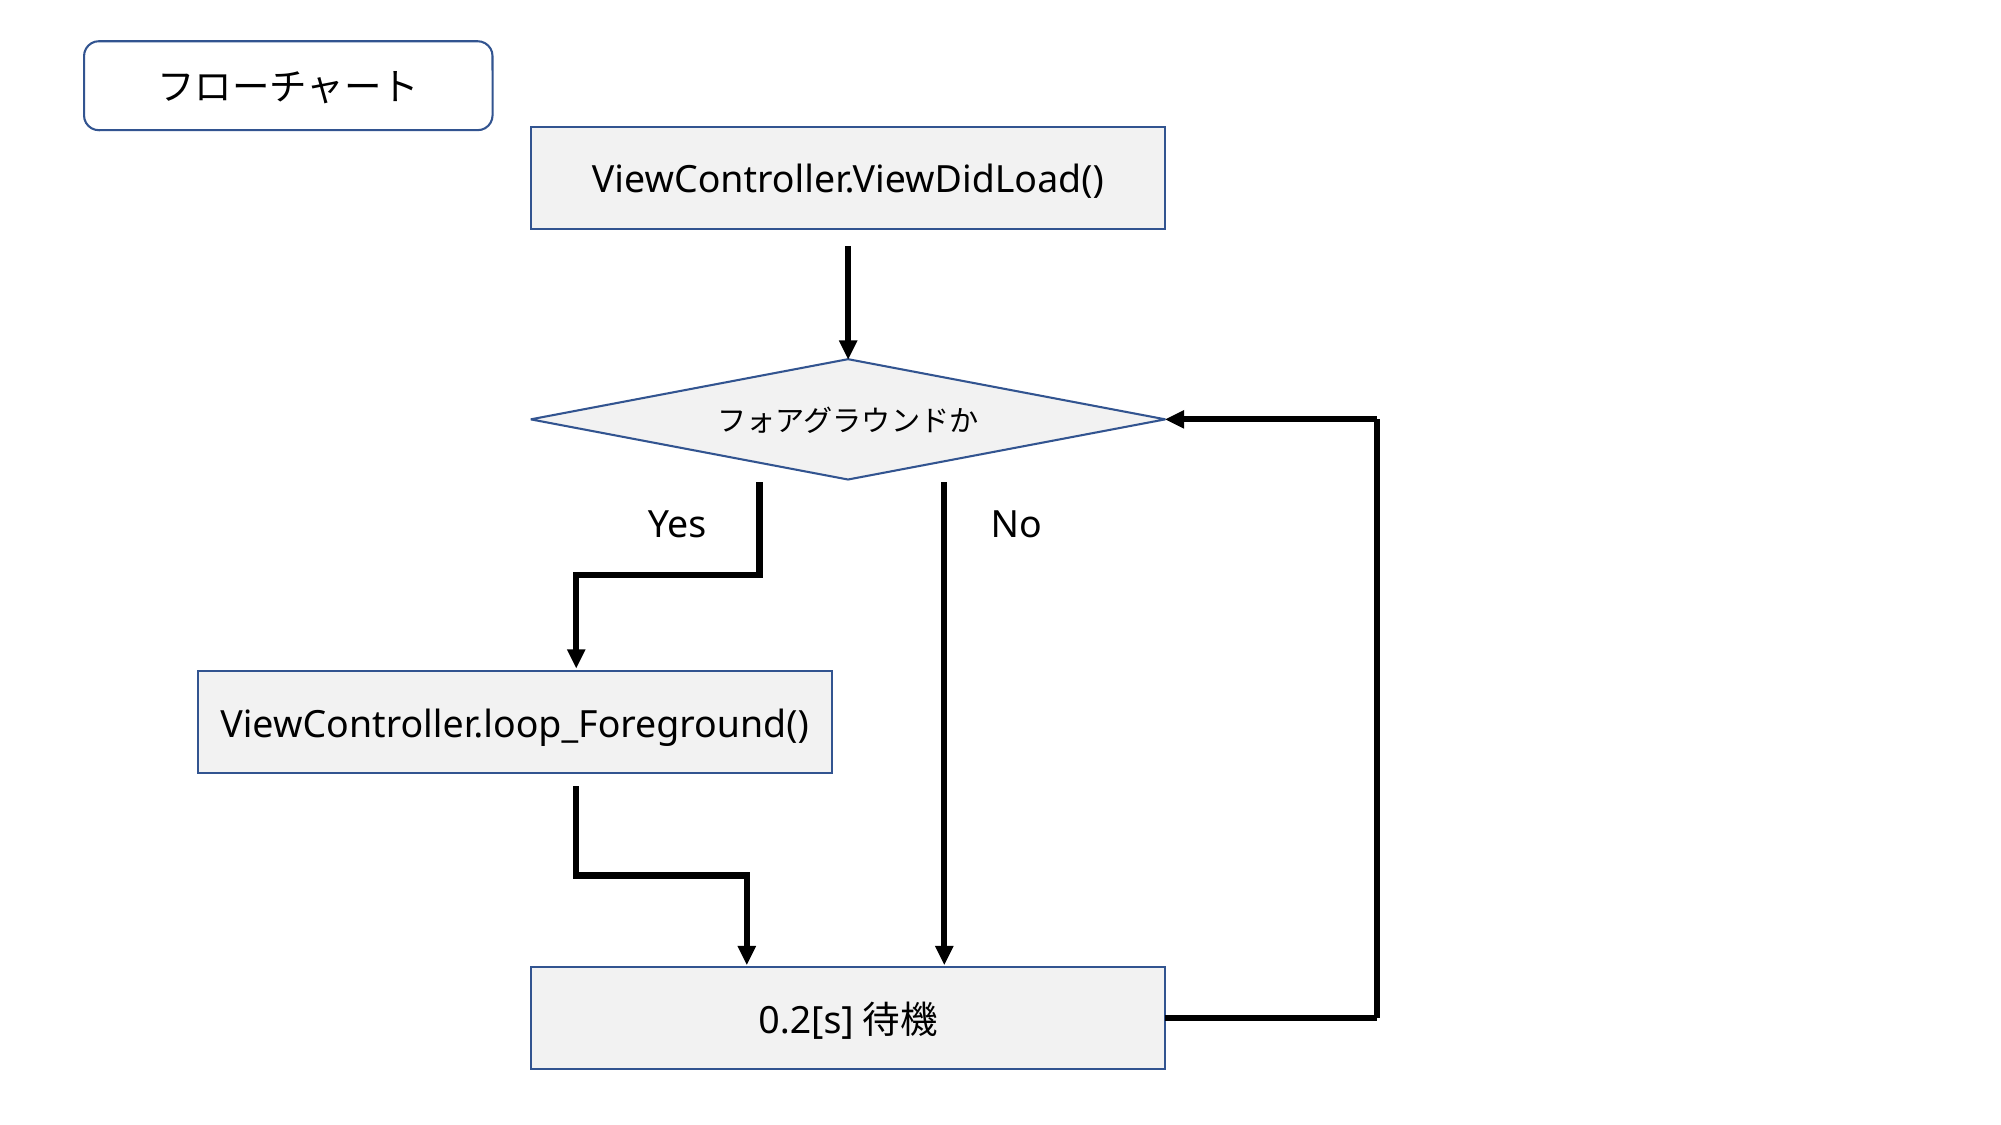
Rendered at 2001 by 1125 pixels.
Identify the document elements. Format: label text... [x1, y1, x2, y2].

text_box 0.2[s]待機 [530, 966, 1166, 1070]
text_box No [975, 492, 1103, 553]
text_box ViewController.loop_Foreground() [197, 670, 833, 774]
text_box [572, 790, 751, 961]
text_box ViewController.ViewDidLoad() [530, 126, 1166, 230]
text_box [575, 483, 761, 668]
text_box フォアグラウンドか [530, 358, 1166, 481]
text_box フローチャート [83, 40, 494, 132]
